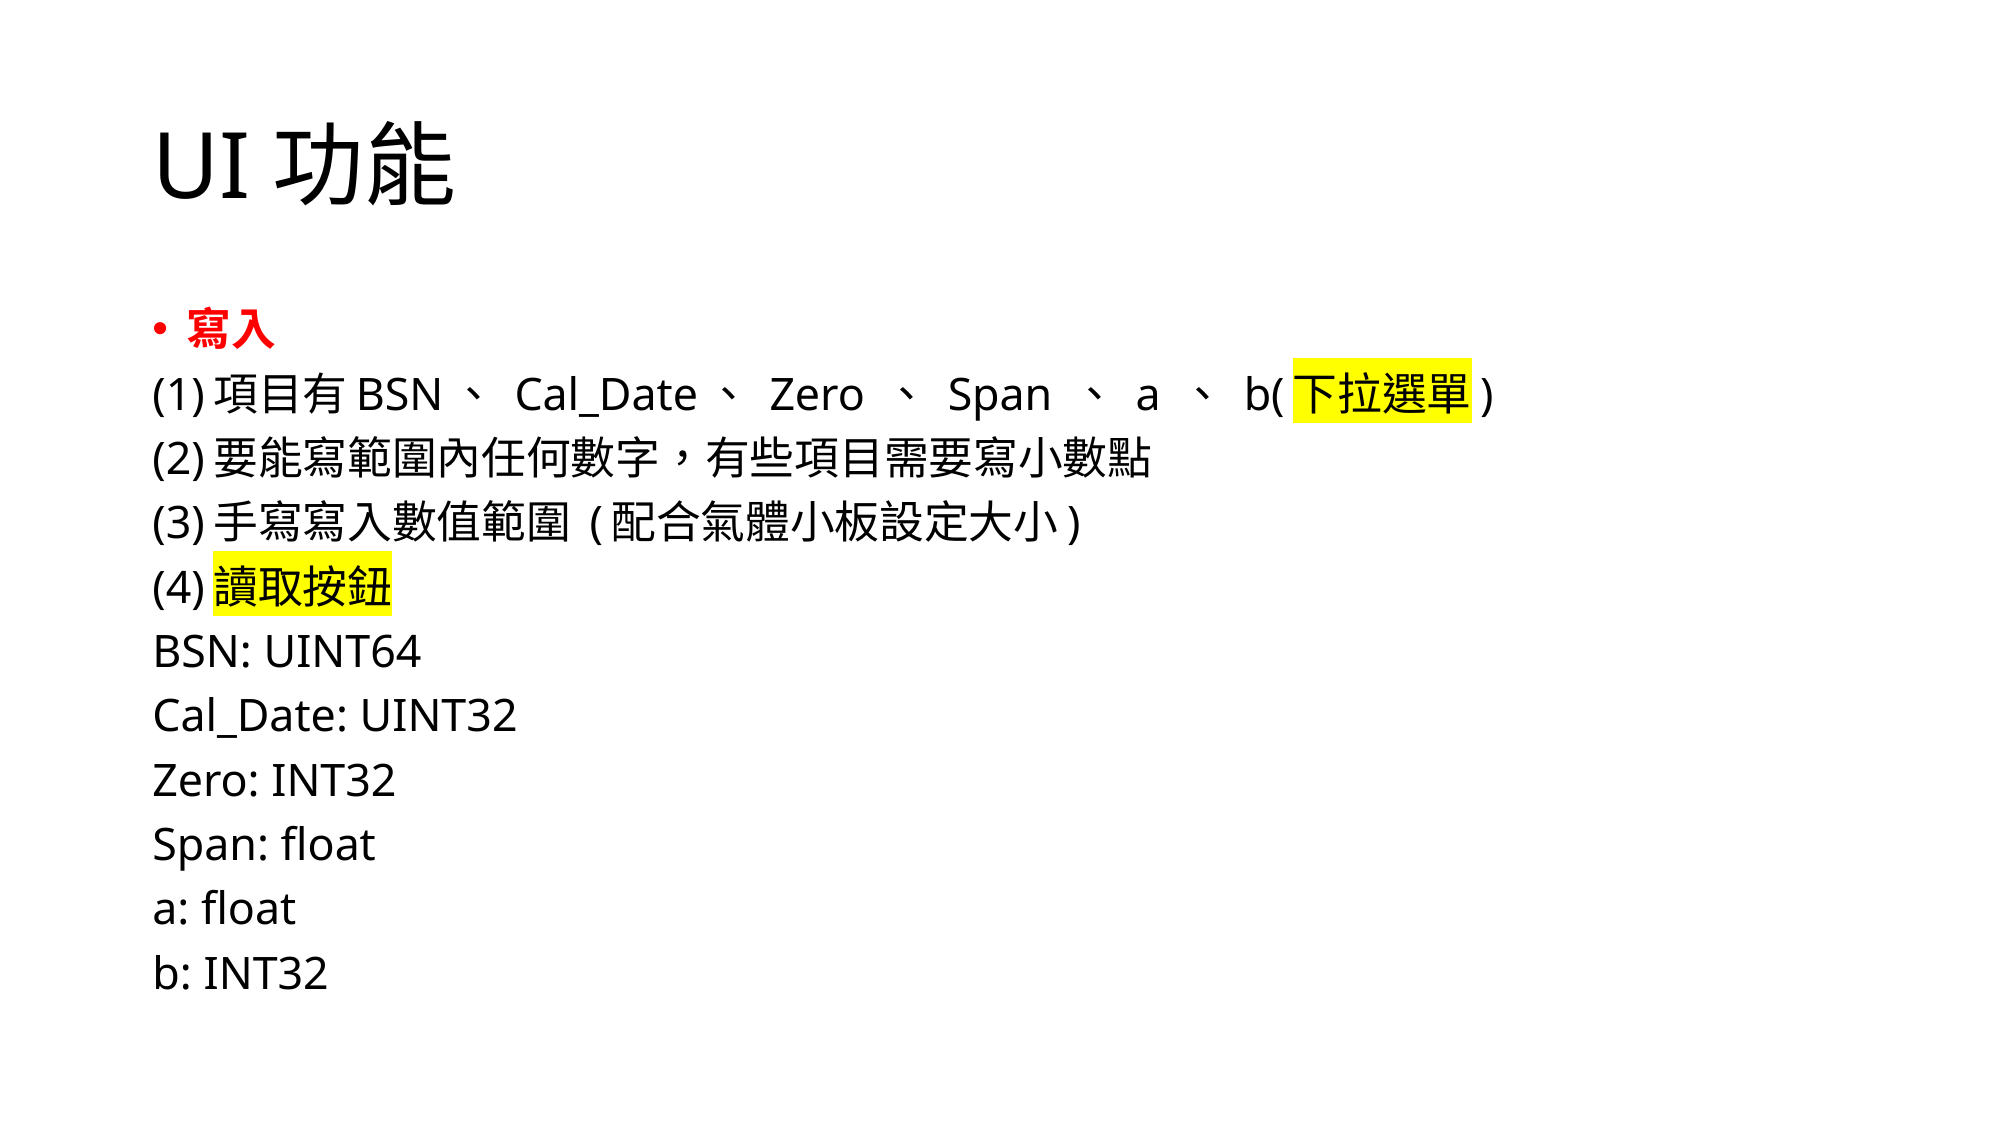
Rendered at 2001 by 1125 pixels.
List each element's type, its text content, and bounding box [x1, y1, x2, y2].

title UI功能 [137, 59, 1863, 278]
list 寫入 (1)項目有BSN、 Cal_Date、 Zero 、 Span 、 a 、 b(下拉選單) (2)要能寫範圍內任何數字，有些項目需要寫小數點 (3)手寫寫入數值範圍 (配合氣體小板設定大小) (4)讀取按鈕 BSN: UINT64 Cal_Date: UINT32 Zero: INT32 Span: float a: float b: INT32 [137, 299, 1863, 1014]
